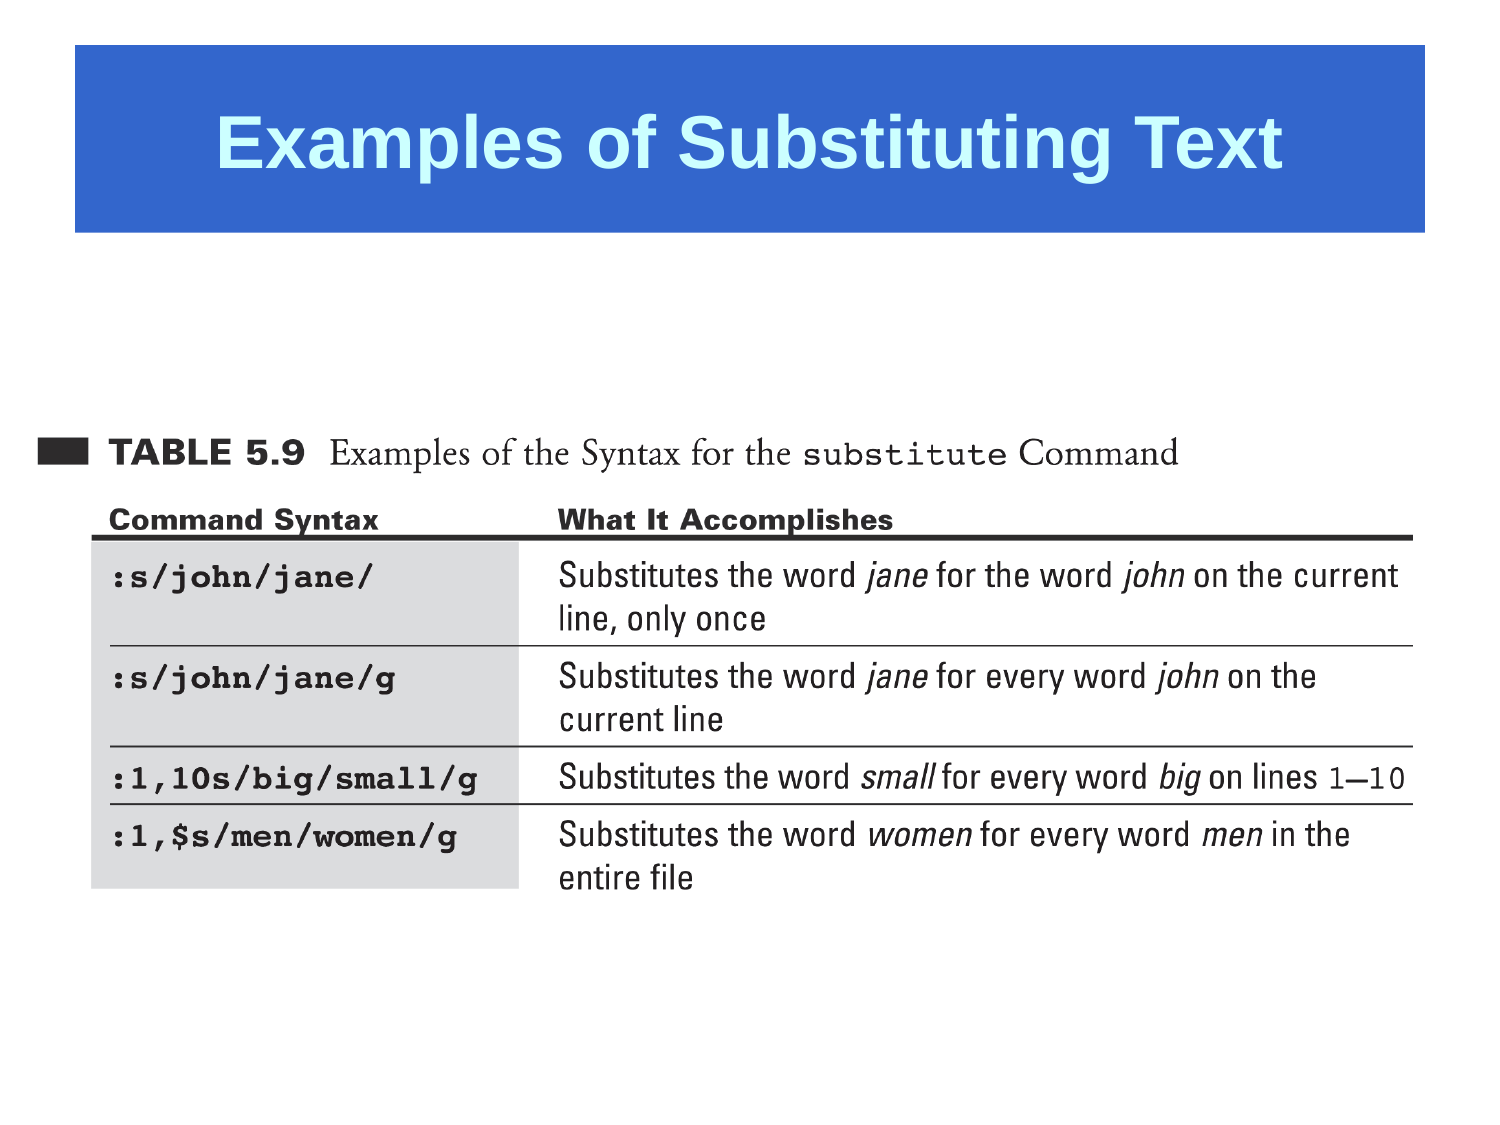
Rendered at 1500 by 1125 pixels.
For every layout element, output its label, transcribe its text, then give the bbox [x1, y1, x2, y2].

title Examples of Substituting Text [75, 45, 1425, 233]
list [37, 437, 1413, 890]
